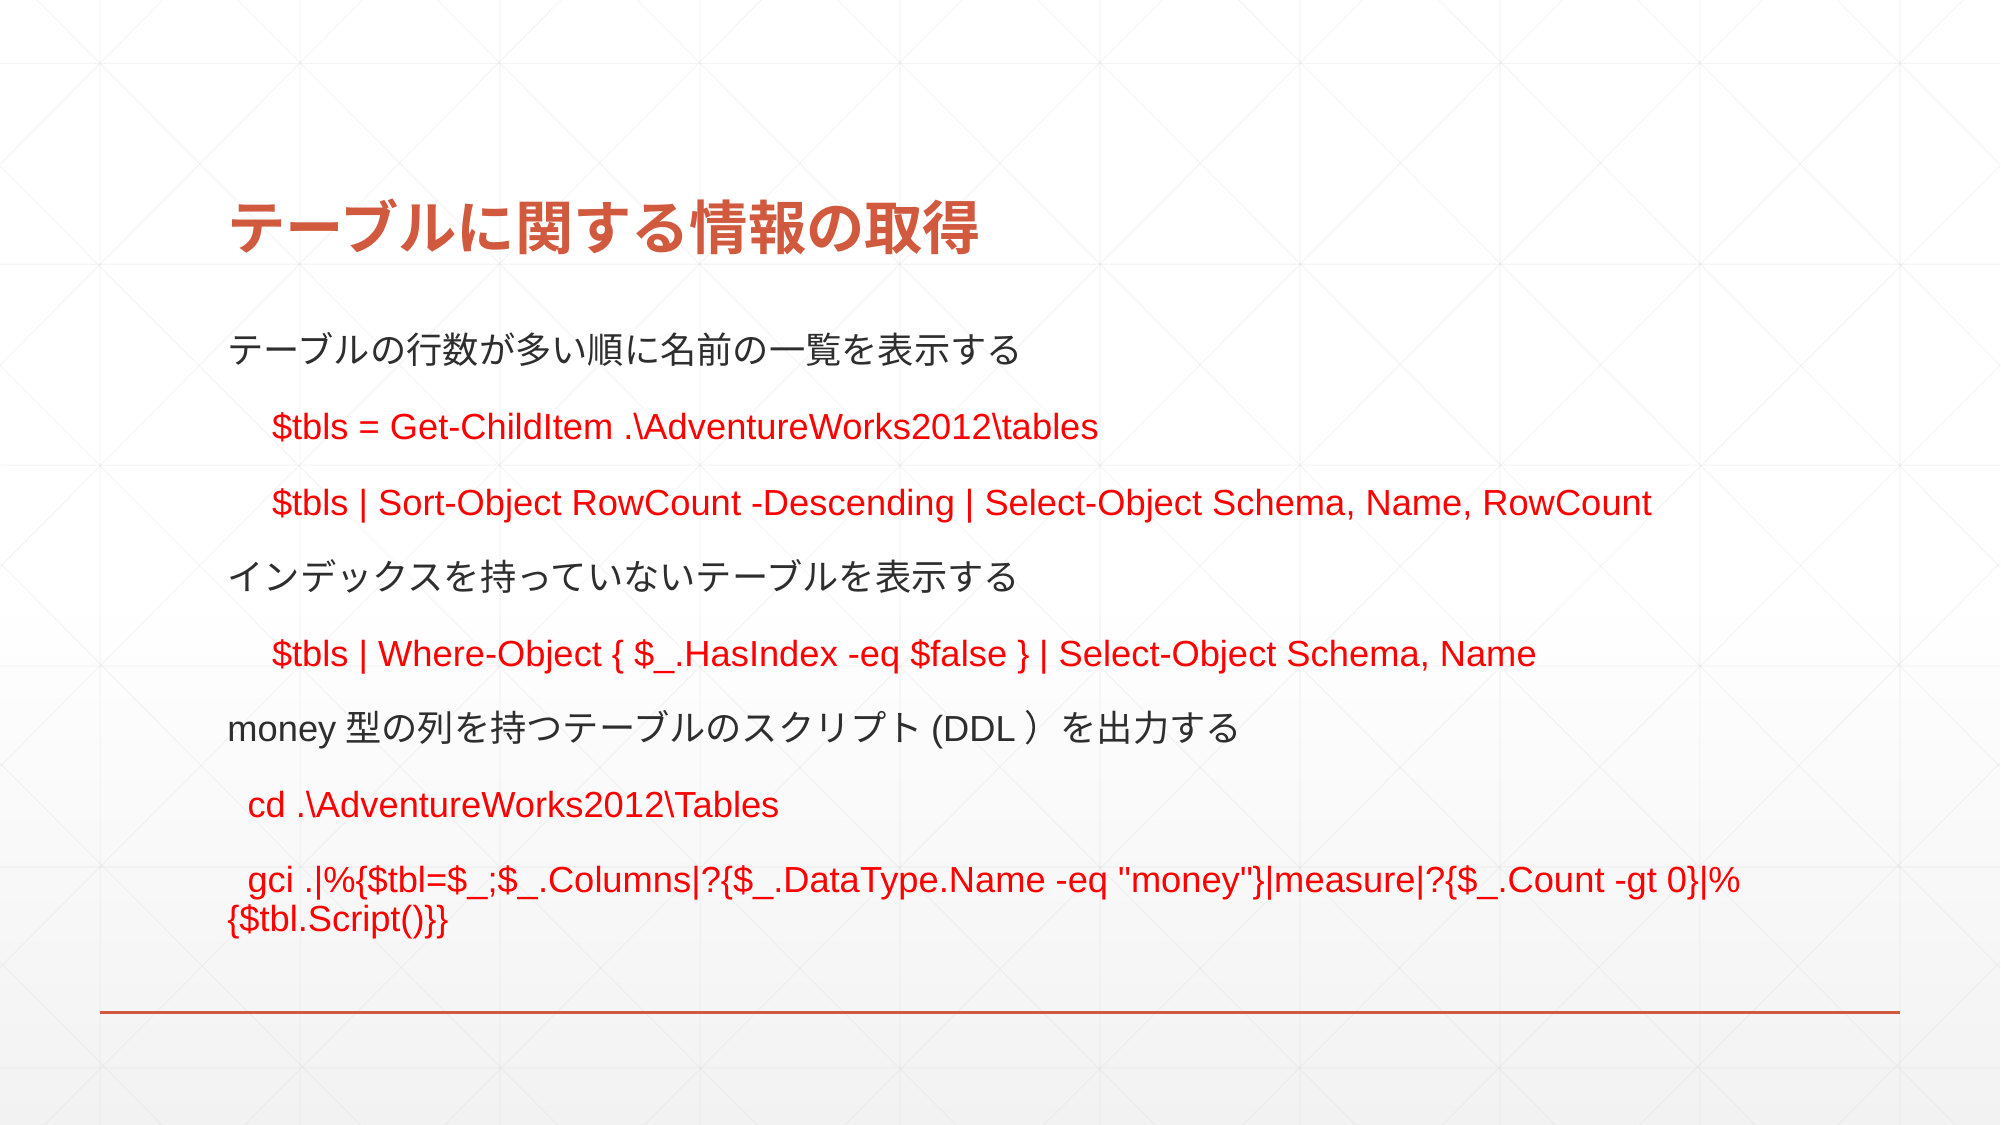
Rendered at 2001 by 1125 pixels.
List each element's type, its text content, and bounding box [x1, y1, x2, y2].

list テーブルの行数が多い順に名前の一覧を表示する $tbls = Get-ChildItem .\AdventureWorks2012\tables $tbls | Sort-Object RowCount -Descending | Select-Object Schema, Name, RowCount インデックスを持っていないテーブルを表示する $tbls | Where-Object { $_.HasIndex -eq $false } | Select-Object Schema, Name money型の列を持つテーブルのスクリプト(DDL）を出力する cd .\AdventureWorks2012\Tables gci .|%{$tbl=$_;$_.Columns|?{$_.DataType.Name -eq "money"}|measure|?{$_.Count -gt 0}|%{$tbl.Script()}} [212, 324, 1788, 950]
title テーブルに関する情報の取得 [212, 82, 1788, 271]
